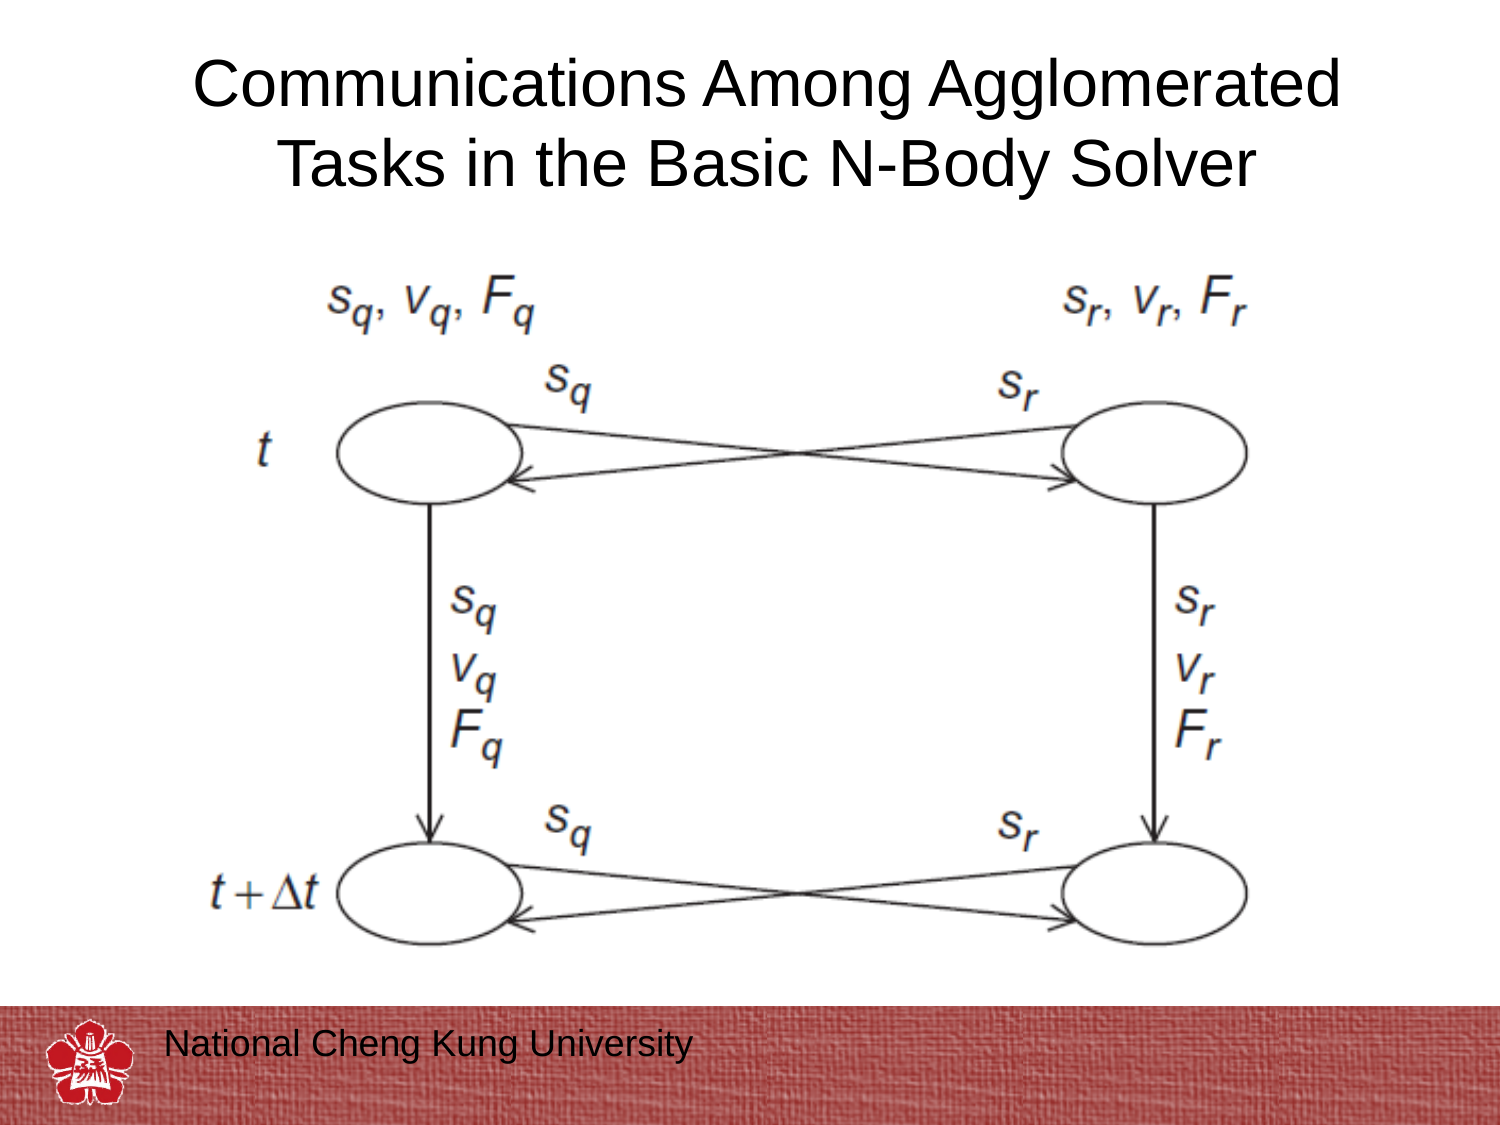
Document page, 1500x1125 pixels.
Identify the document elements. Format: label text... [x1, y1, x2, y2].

picture [170, 231, 1282, 984]
title Communications Among Agglomerated Tasks in the Basic N-Body Solver [88, 31, 1448, 208]
picture [29, 1006, 148, 1125]
